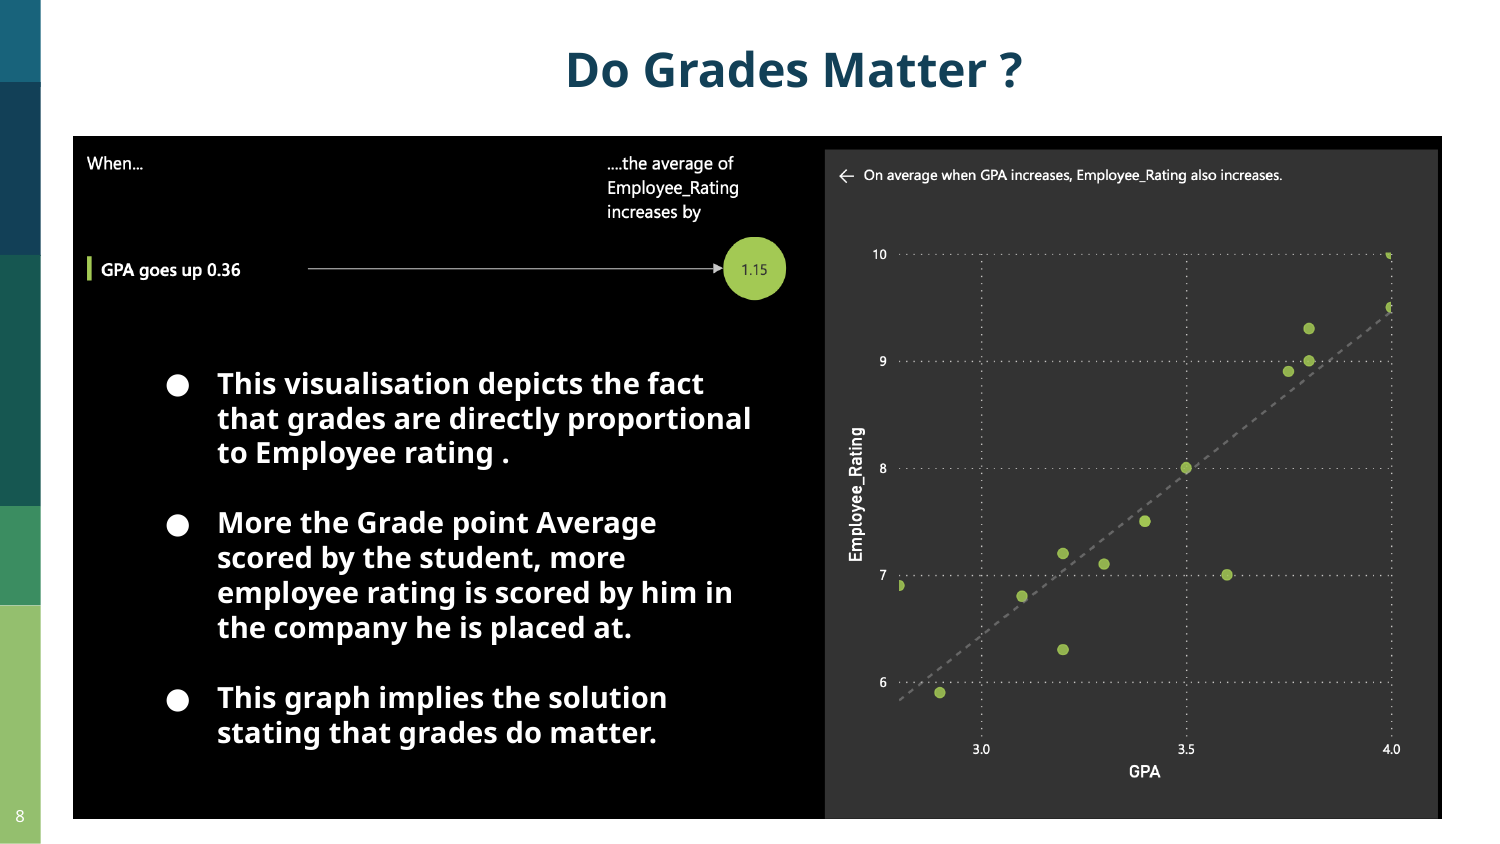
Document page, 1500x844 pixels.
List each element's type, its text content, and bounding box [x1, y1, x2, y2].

title Do Grades Matter ? [399, 24, 1296, 109]
picture [73, 136, 1442, 819]
slide_number ‹#› [0, 790, 49, 844]
